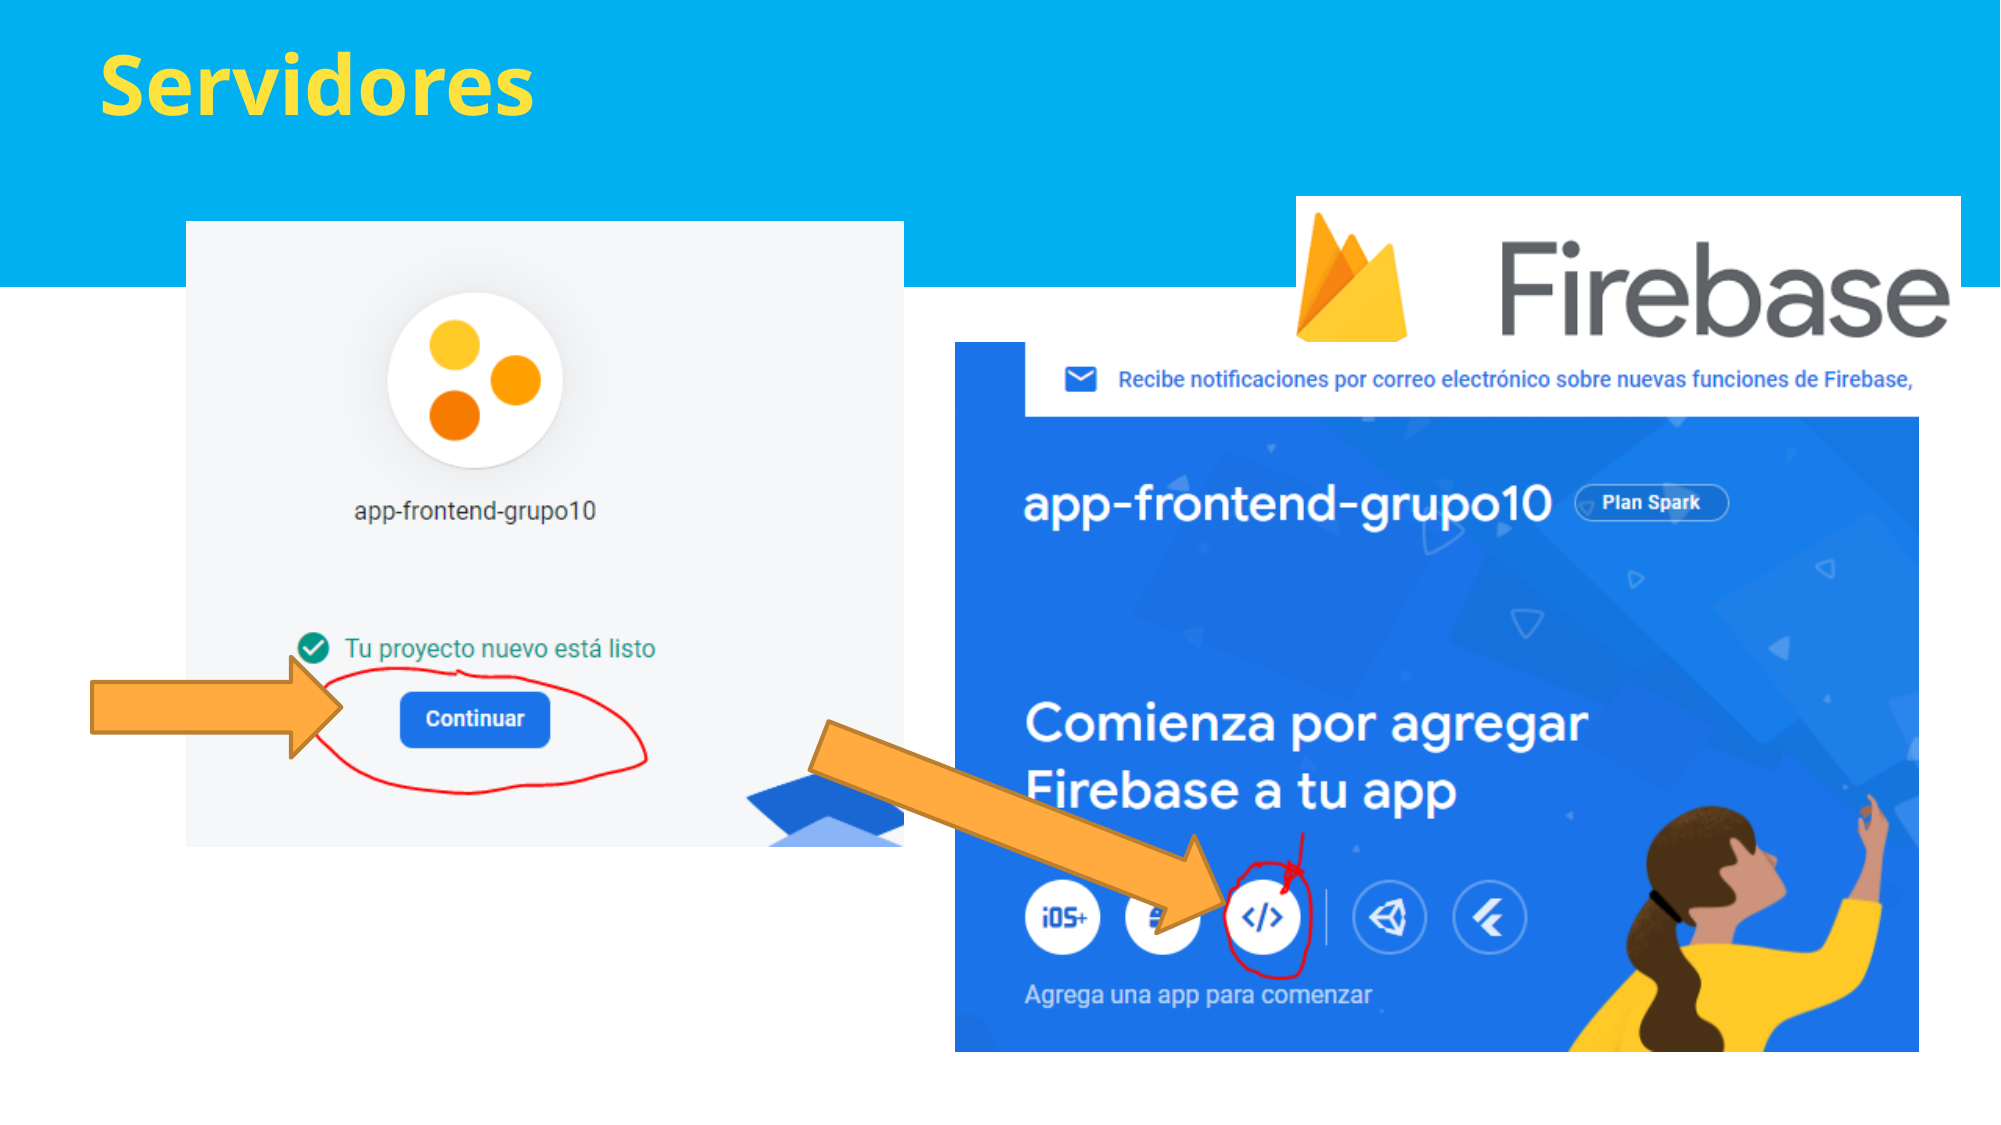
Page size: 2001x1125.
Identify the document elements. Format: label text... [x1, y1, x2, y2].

picture [955, 197, 1961, 1052]
text_box [90, 679, 180, 735]
text_box [0, 0, 2000, 287]
text_box Servidores [92, 24, 1901, 222]
text_box [907, 749, 950, 828]
picture [185, 222, 904, 847]
